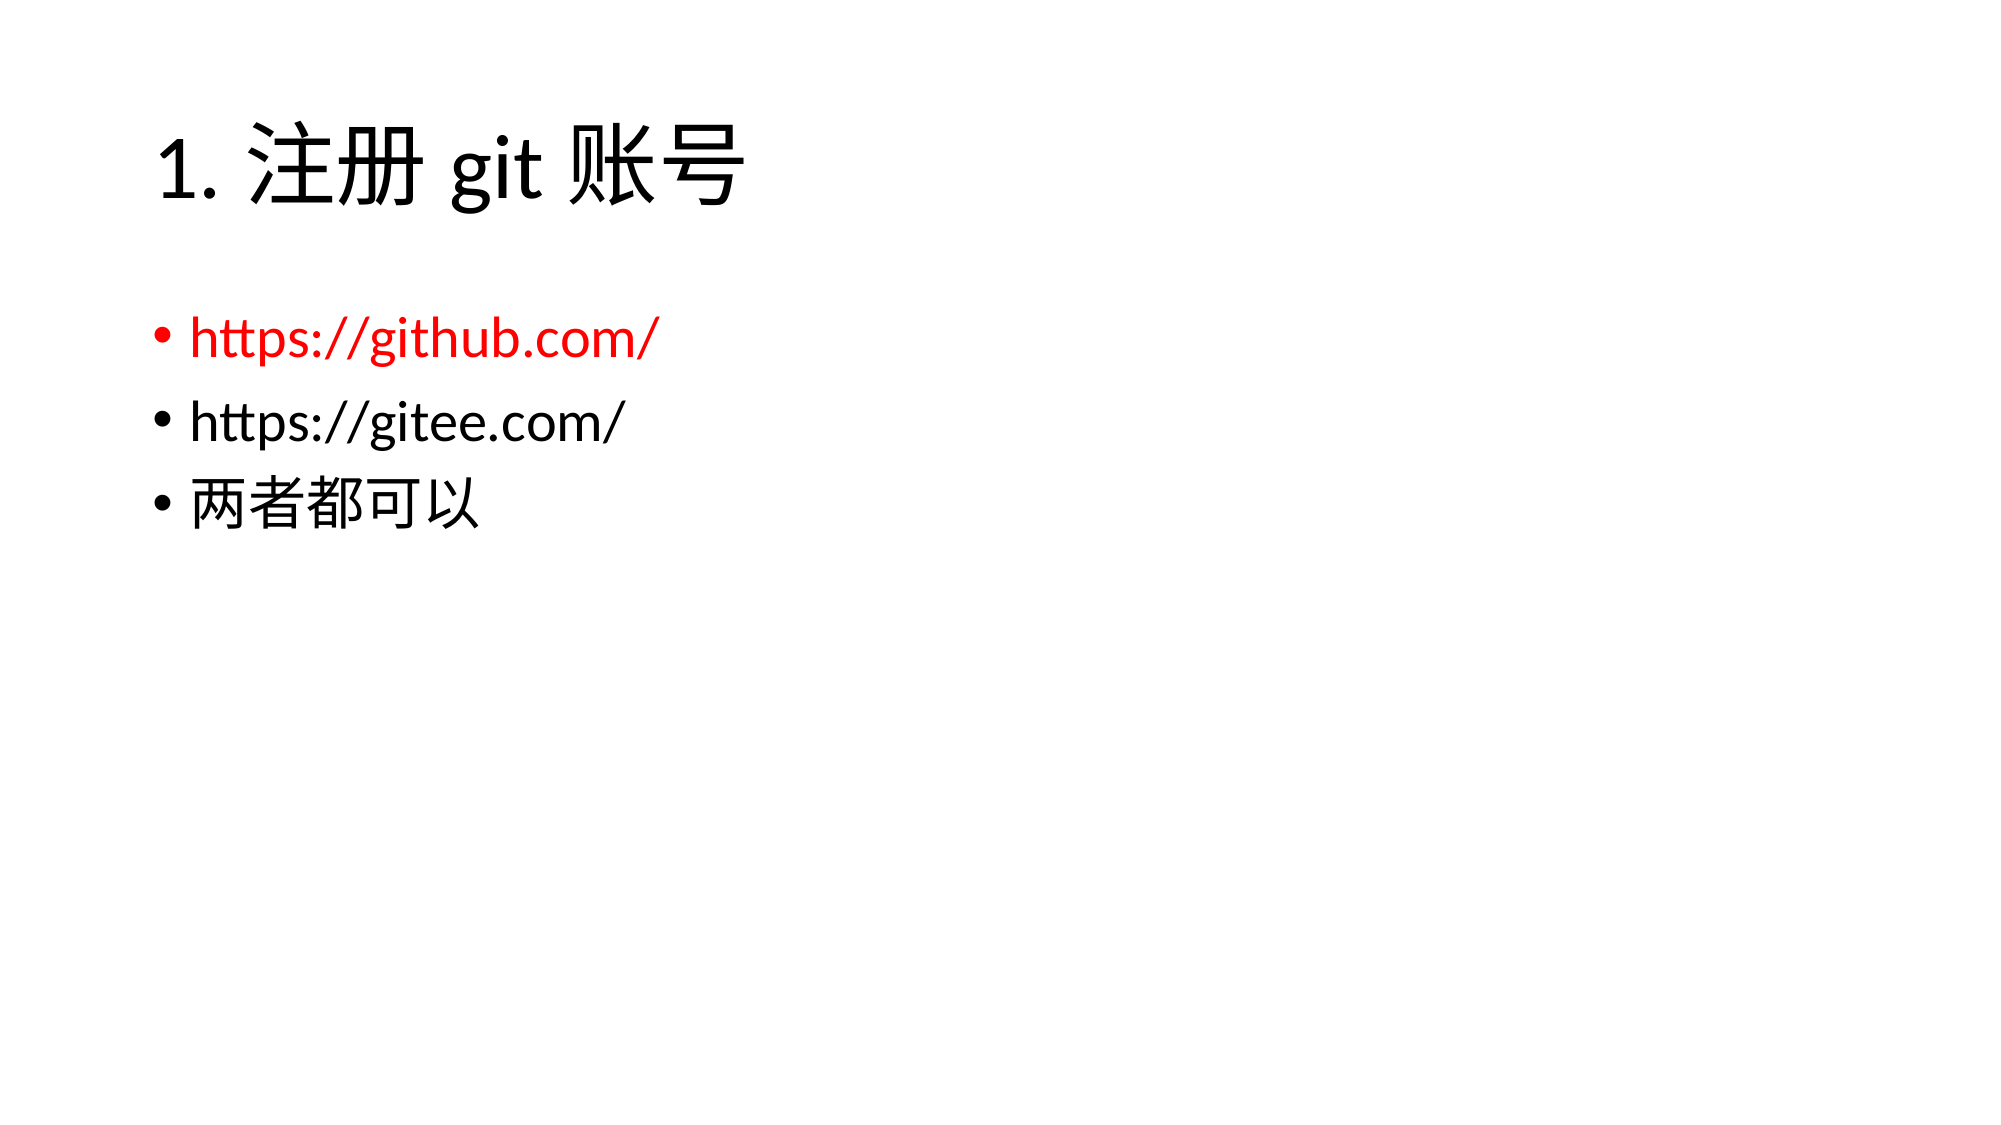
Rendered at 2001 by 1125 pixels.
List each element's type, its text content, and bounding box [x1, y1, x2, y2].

title 1.注册git账号 [137, 59, 1863, 278]
list https://github.com/ https://gitee.com/ 两者都可以 [137, 299, 1863, 1014]
